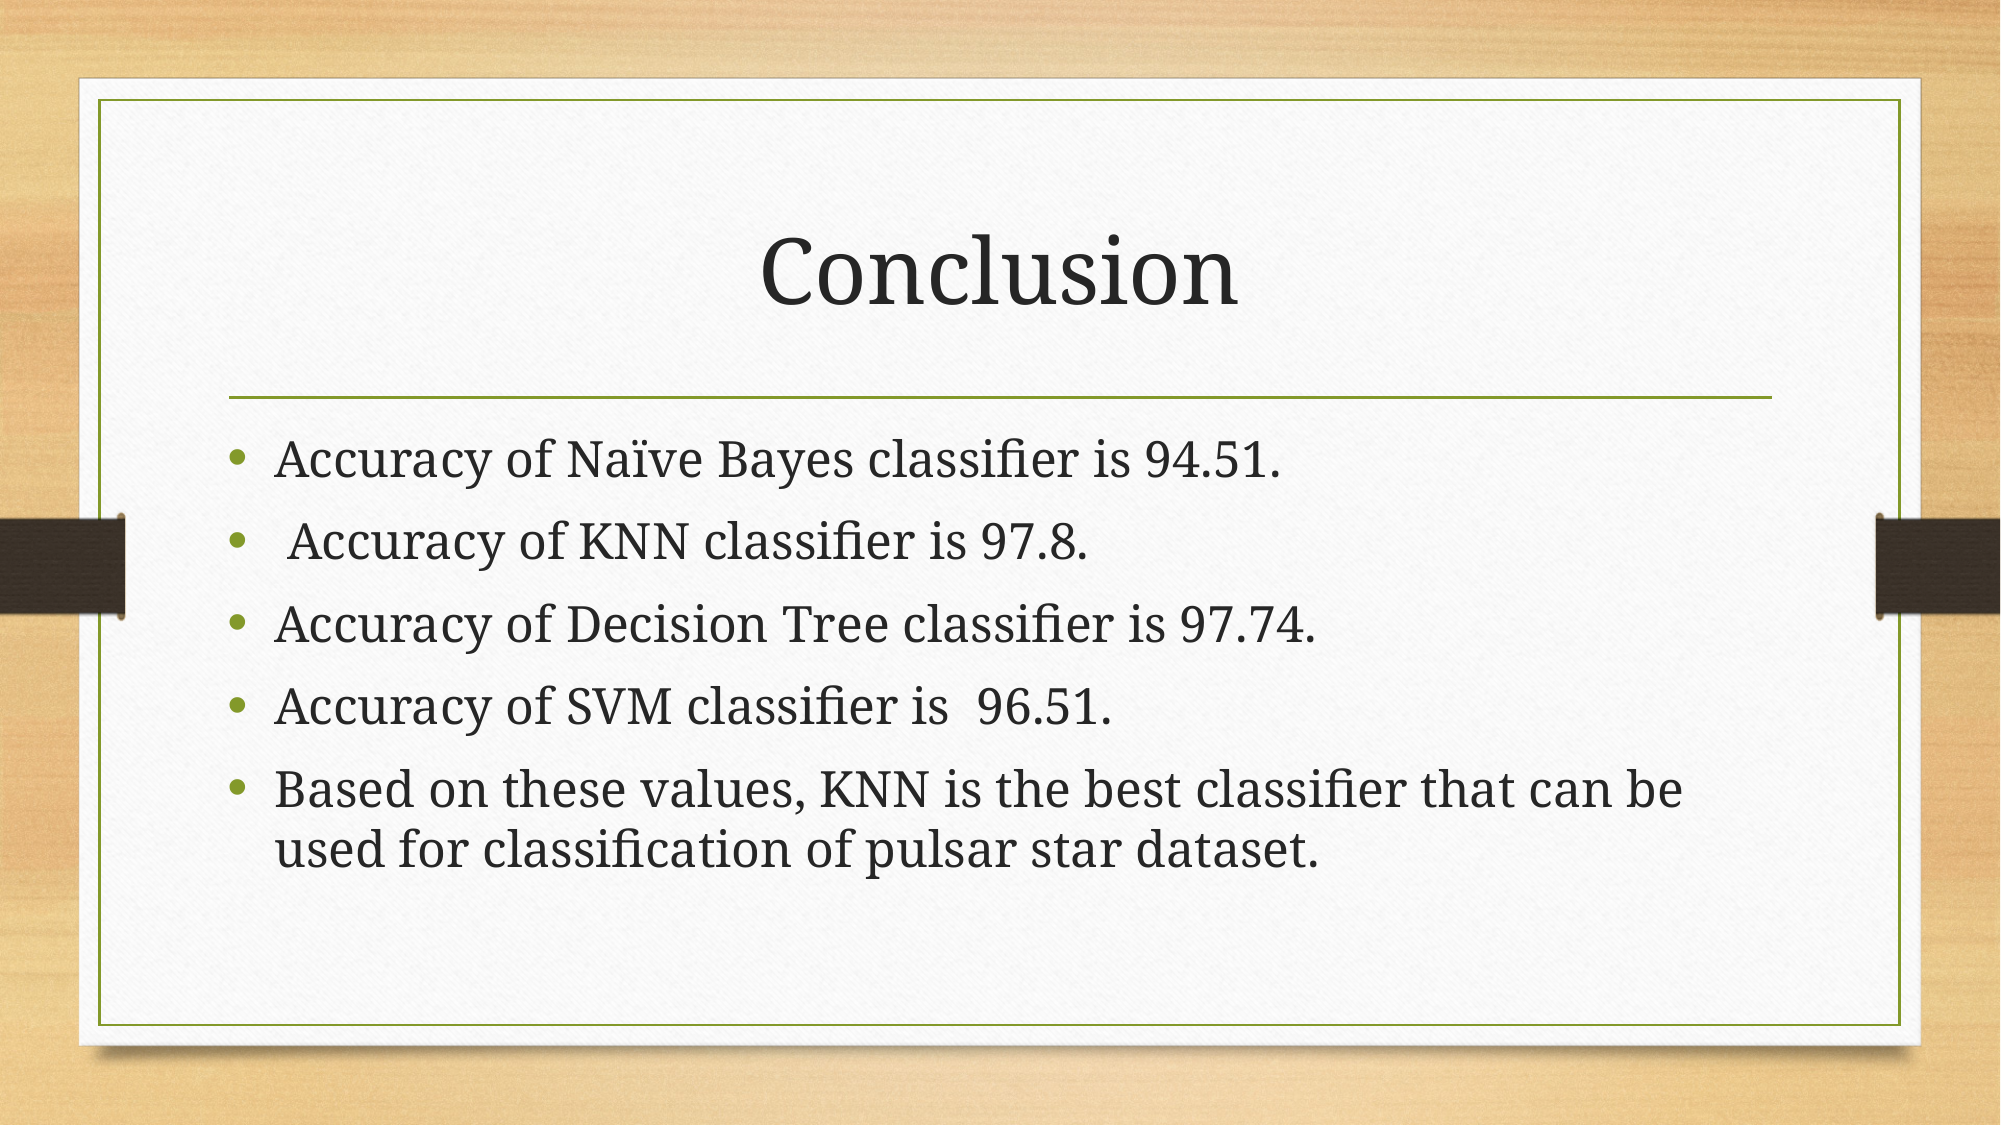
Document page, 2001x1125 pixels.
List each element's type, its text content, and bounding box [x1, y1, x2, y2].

title Conclusion [212, 161, 1788, 375]
picture [0, 0, 2001, 1125]
list Accuracy of Naïve Bayes classifier is 94.51. Accuracy of KNN classifier is 97.8. Accuracy of Decision Tree classifier is 97.74. Accuracy of SVM classifier is 96.51. Based on these values, KNN is the best classifier that can be used for classification of pulsar star dataset. [212, 419, 1788, 964]
